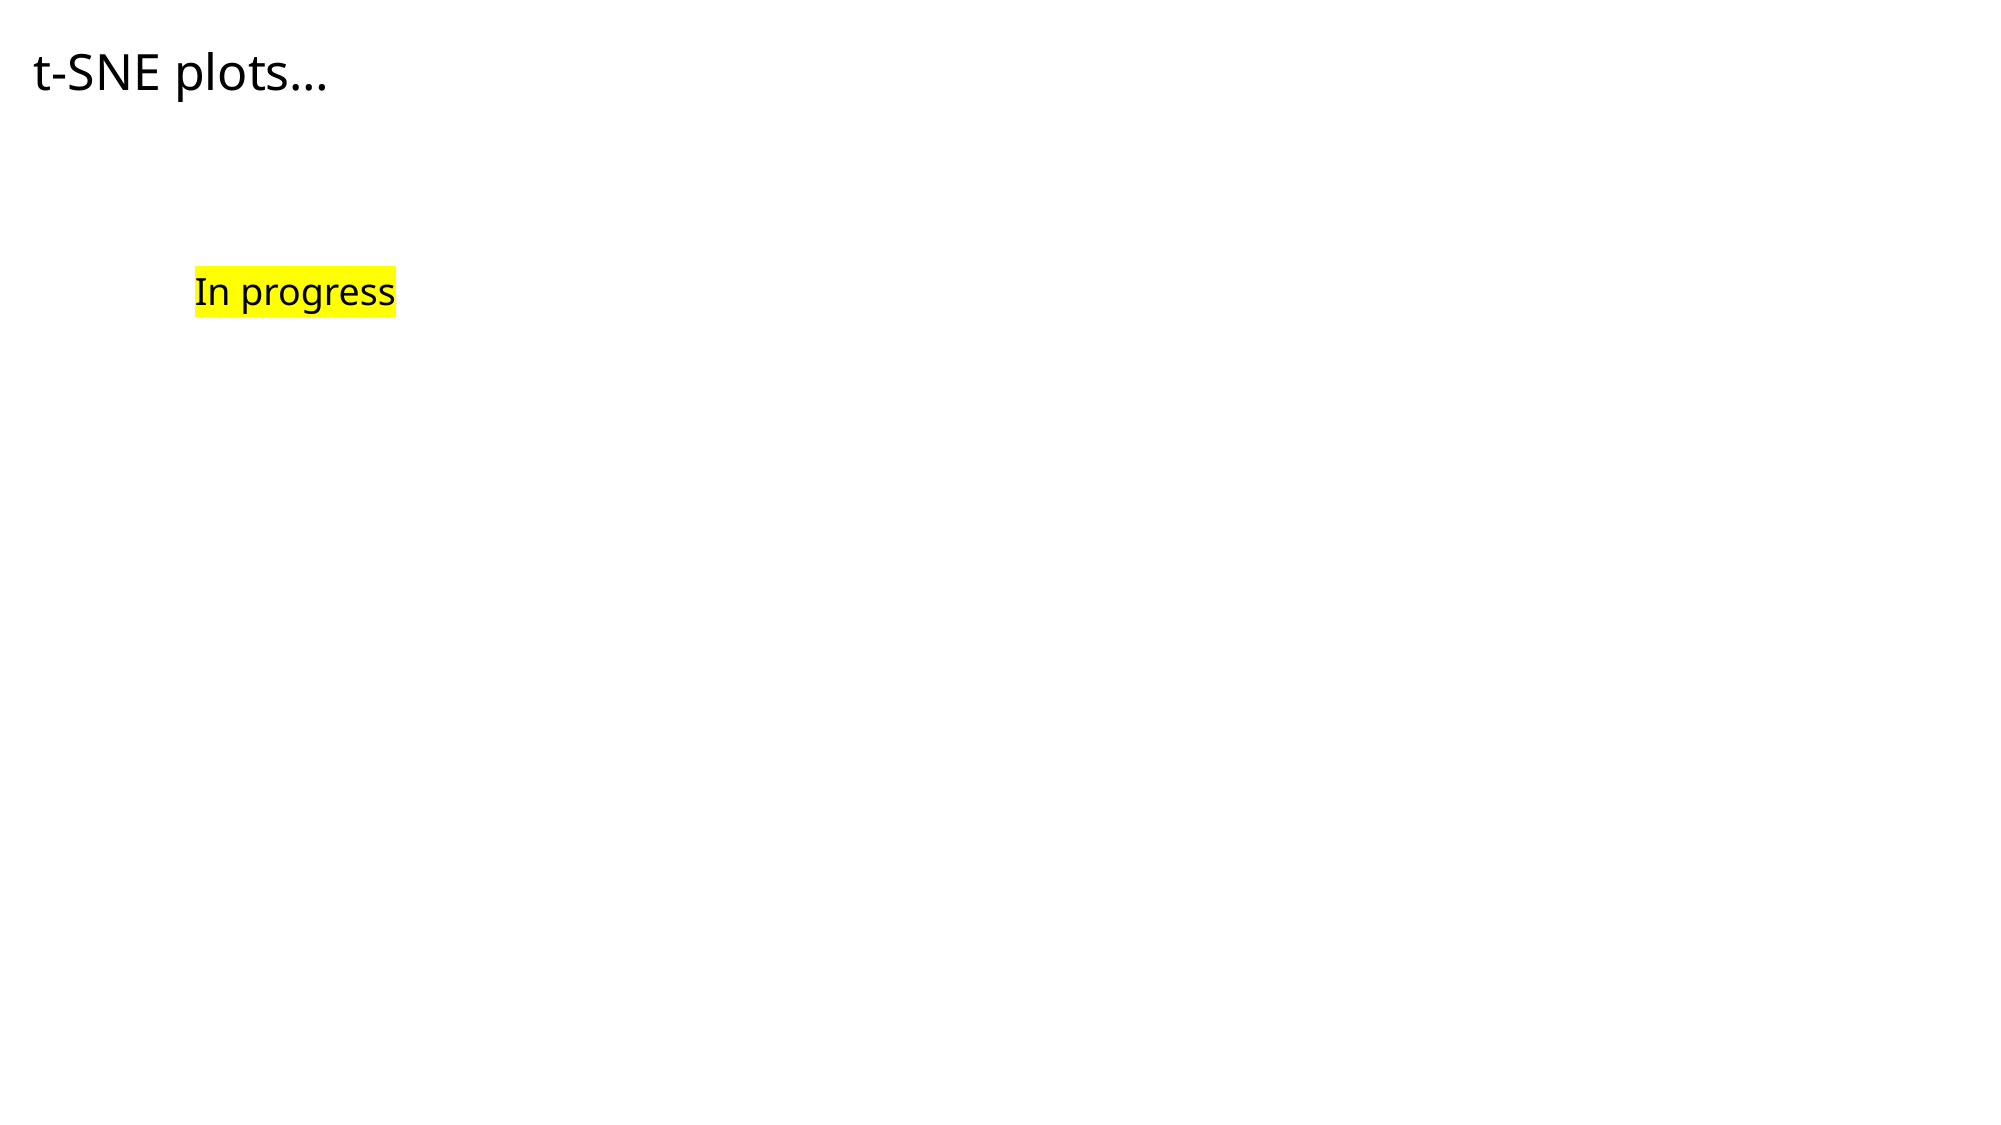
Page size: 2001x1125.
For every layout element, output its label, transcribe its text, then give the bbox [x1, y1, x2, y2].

text_box In progress [180, 260, 411, 321]
text_box t-SNE plots… [19, 33, 345, 109]
